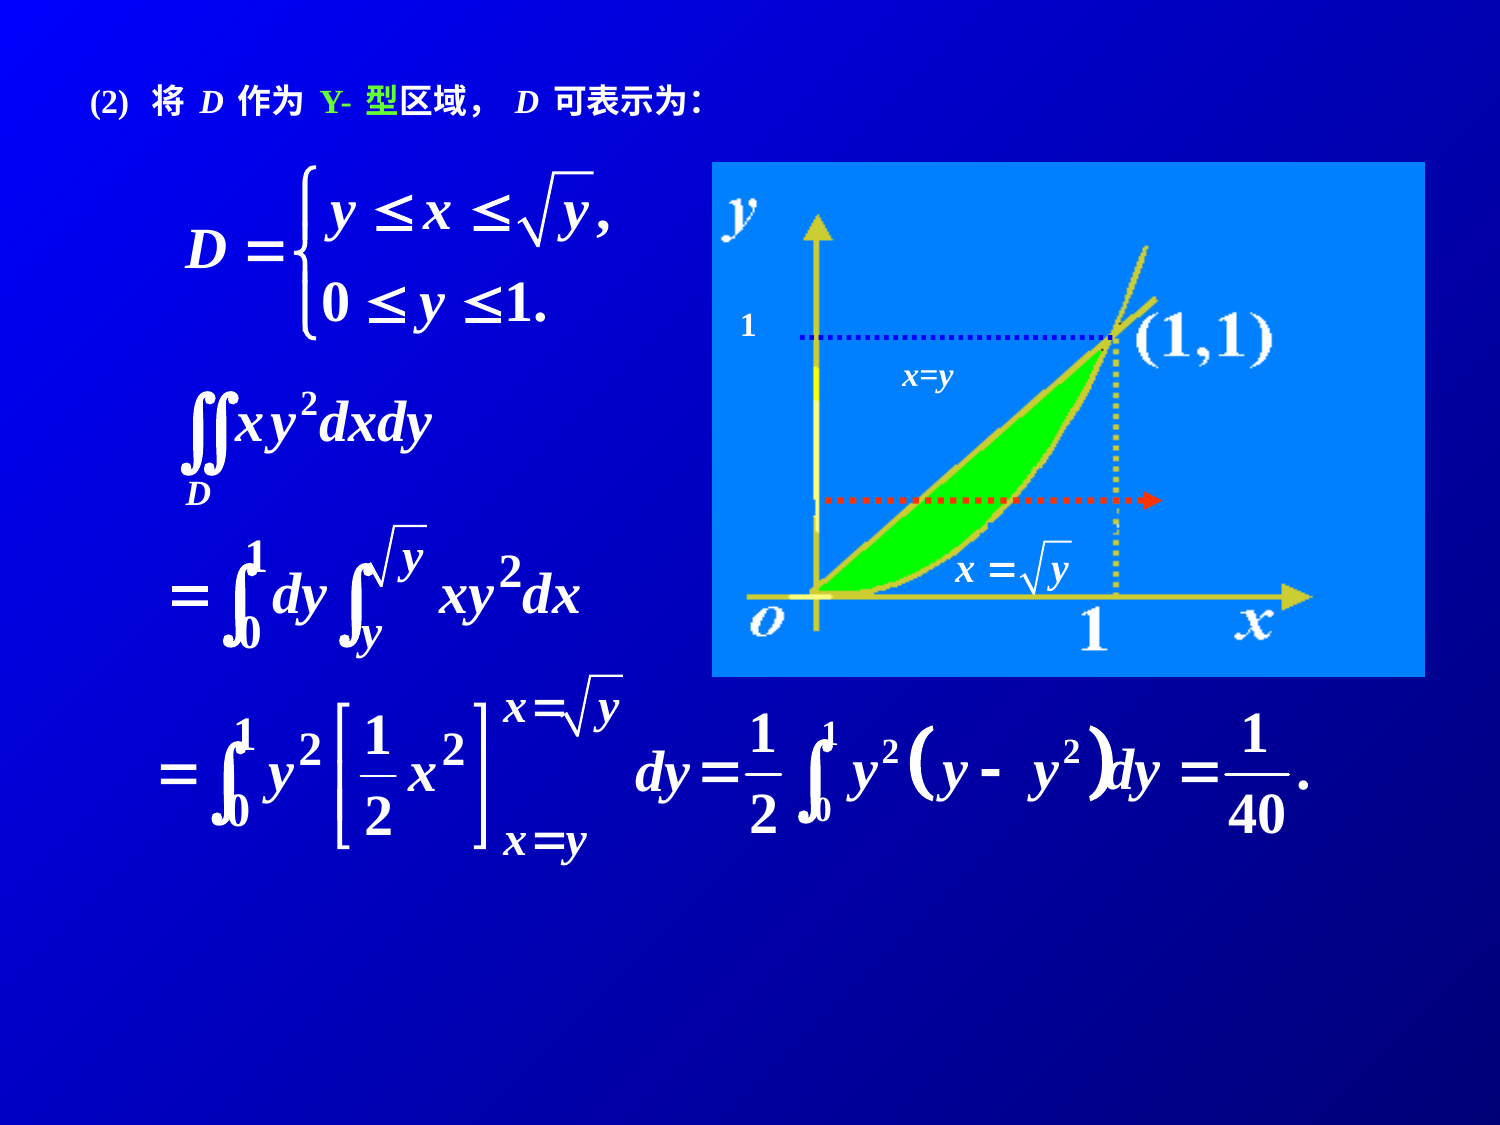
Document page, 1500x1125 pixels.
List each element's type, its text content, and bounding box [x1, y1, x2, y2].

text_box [168, 376, 438, 511]
text_box (2) 将D作为Y-型区域，D可表示为： [75, 64, 1025, 151]
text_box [151, 668, 696, 946]
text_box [163, 519, 587, 667]
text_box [712, 162, 1426, 677]
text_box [693, 701, 1313, 840]
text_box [178, 161, 613, 344]
